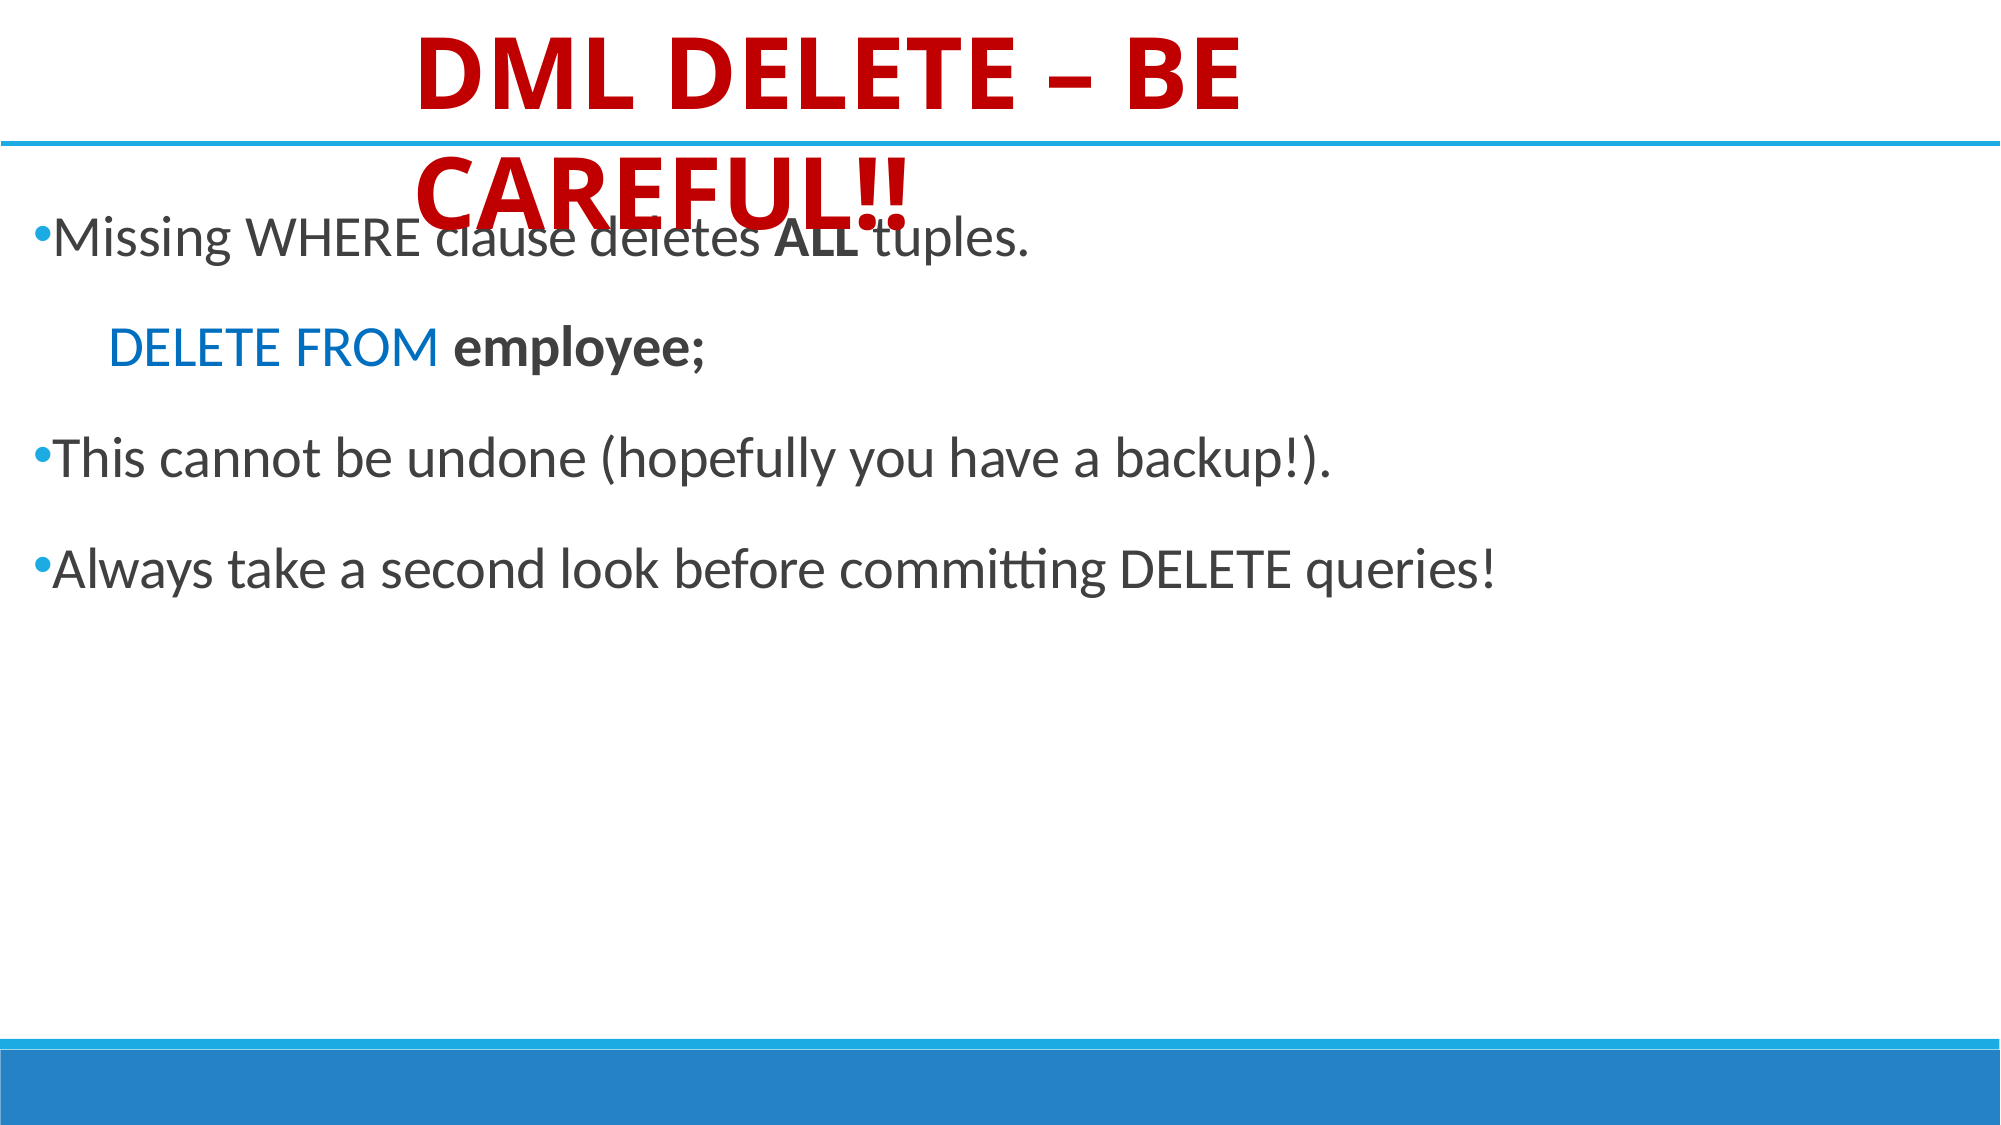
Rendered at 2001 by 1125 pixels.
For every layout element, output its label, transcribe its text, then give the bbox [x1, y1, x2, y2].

text_box Missing WHERE clause deletes ALL tuples. DELETE FROM employee; This cannot be undone (hopefully you have a backup!). Always take a second look before committing DELETE queries! [32, 157, 1519, 600]
title DML DELETE – BE CAREFUL!! [412, 144, 1722, 250]
title DML DELETE – BE CAREFUL!! [412, 7, 1722, 143]
